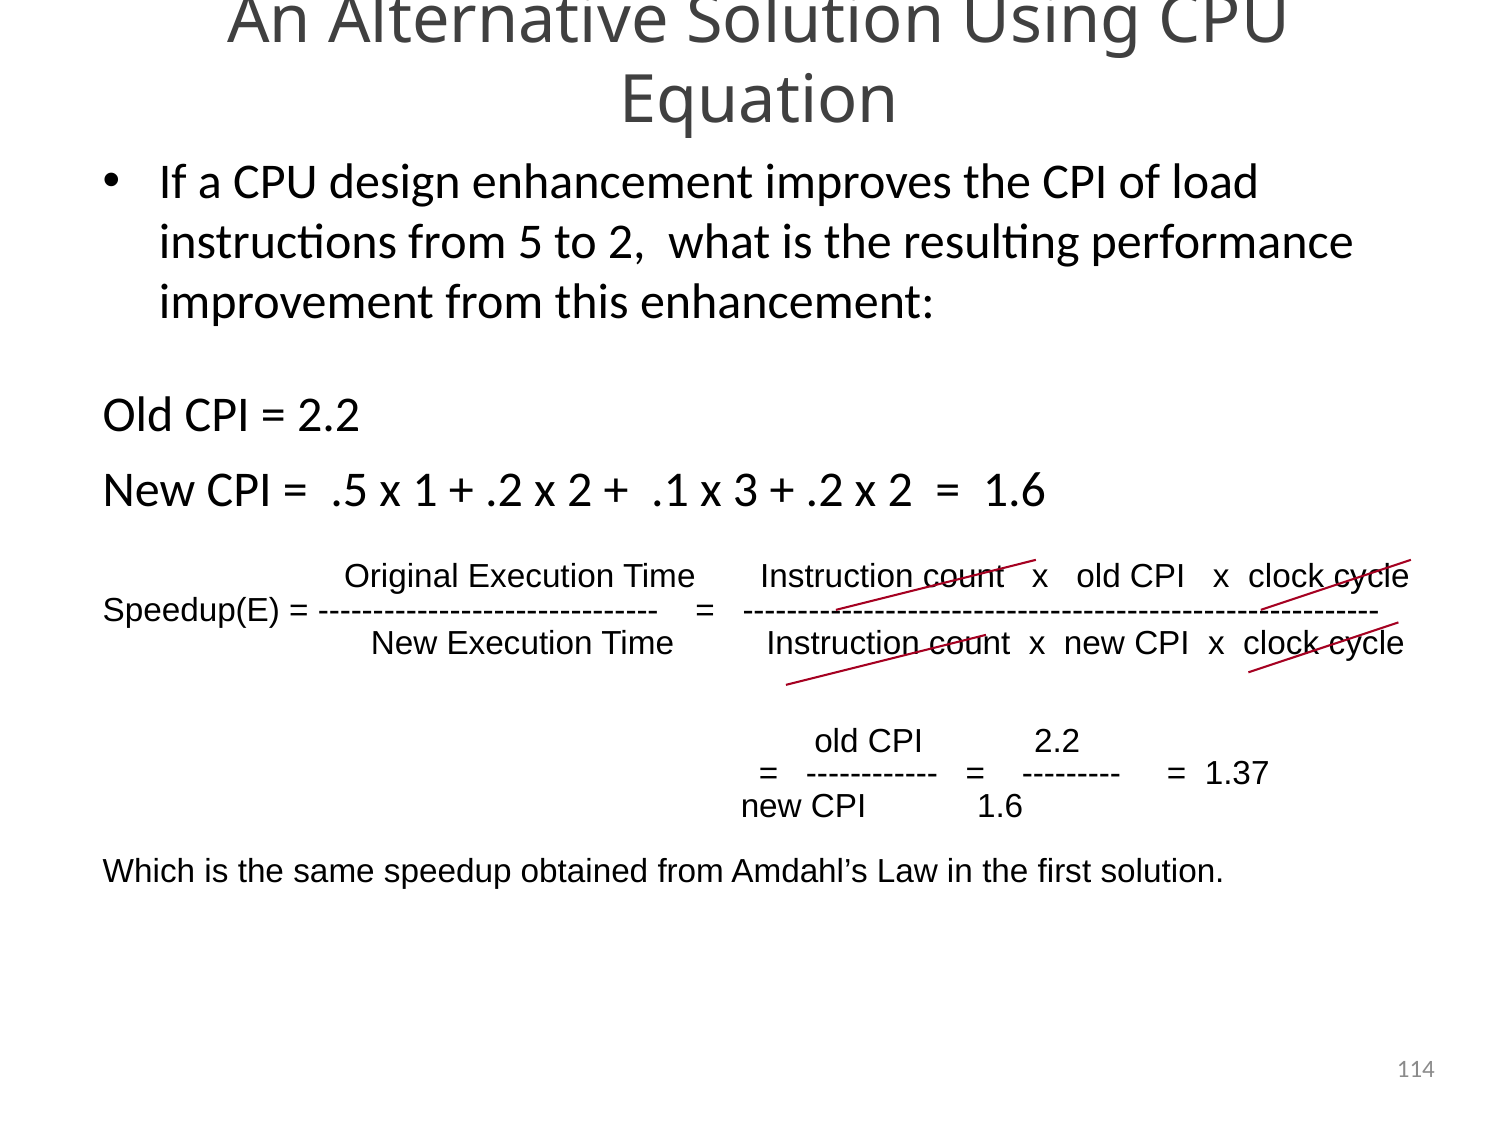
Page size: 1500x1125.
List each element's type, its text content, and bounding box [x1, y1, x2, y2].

slide_number 114 [1100, 1037, 1450, 1098]
title An Alternative Solution Using CPU Equation [78, 12, 1441, 100]
list If a CPU design enhancement improves the CPI of load instructions from 5 to 2, what is the resulting performance improvement from this enhancement: Old CPI = 2.2 New CPI = .5 x 1 + .2 x 2 + .1 x 3 + .2 x 2 = 1.6 Original Execution Time Instruction count x old CPI x clock cycle Speedup(E) = ------------------------------- = ---------------------------------------------------------- New Execution Time Instruction count x new CPI x clock cycle old CPI 2.2 = ------------ = --------- = 1.37 new CPI 1.6 Which is the same speedup obtained from Amdahl’s Law in the first solution. [87, 141, 1438, 1017]
